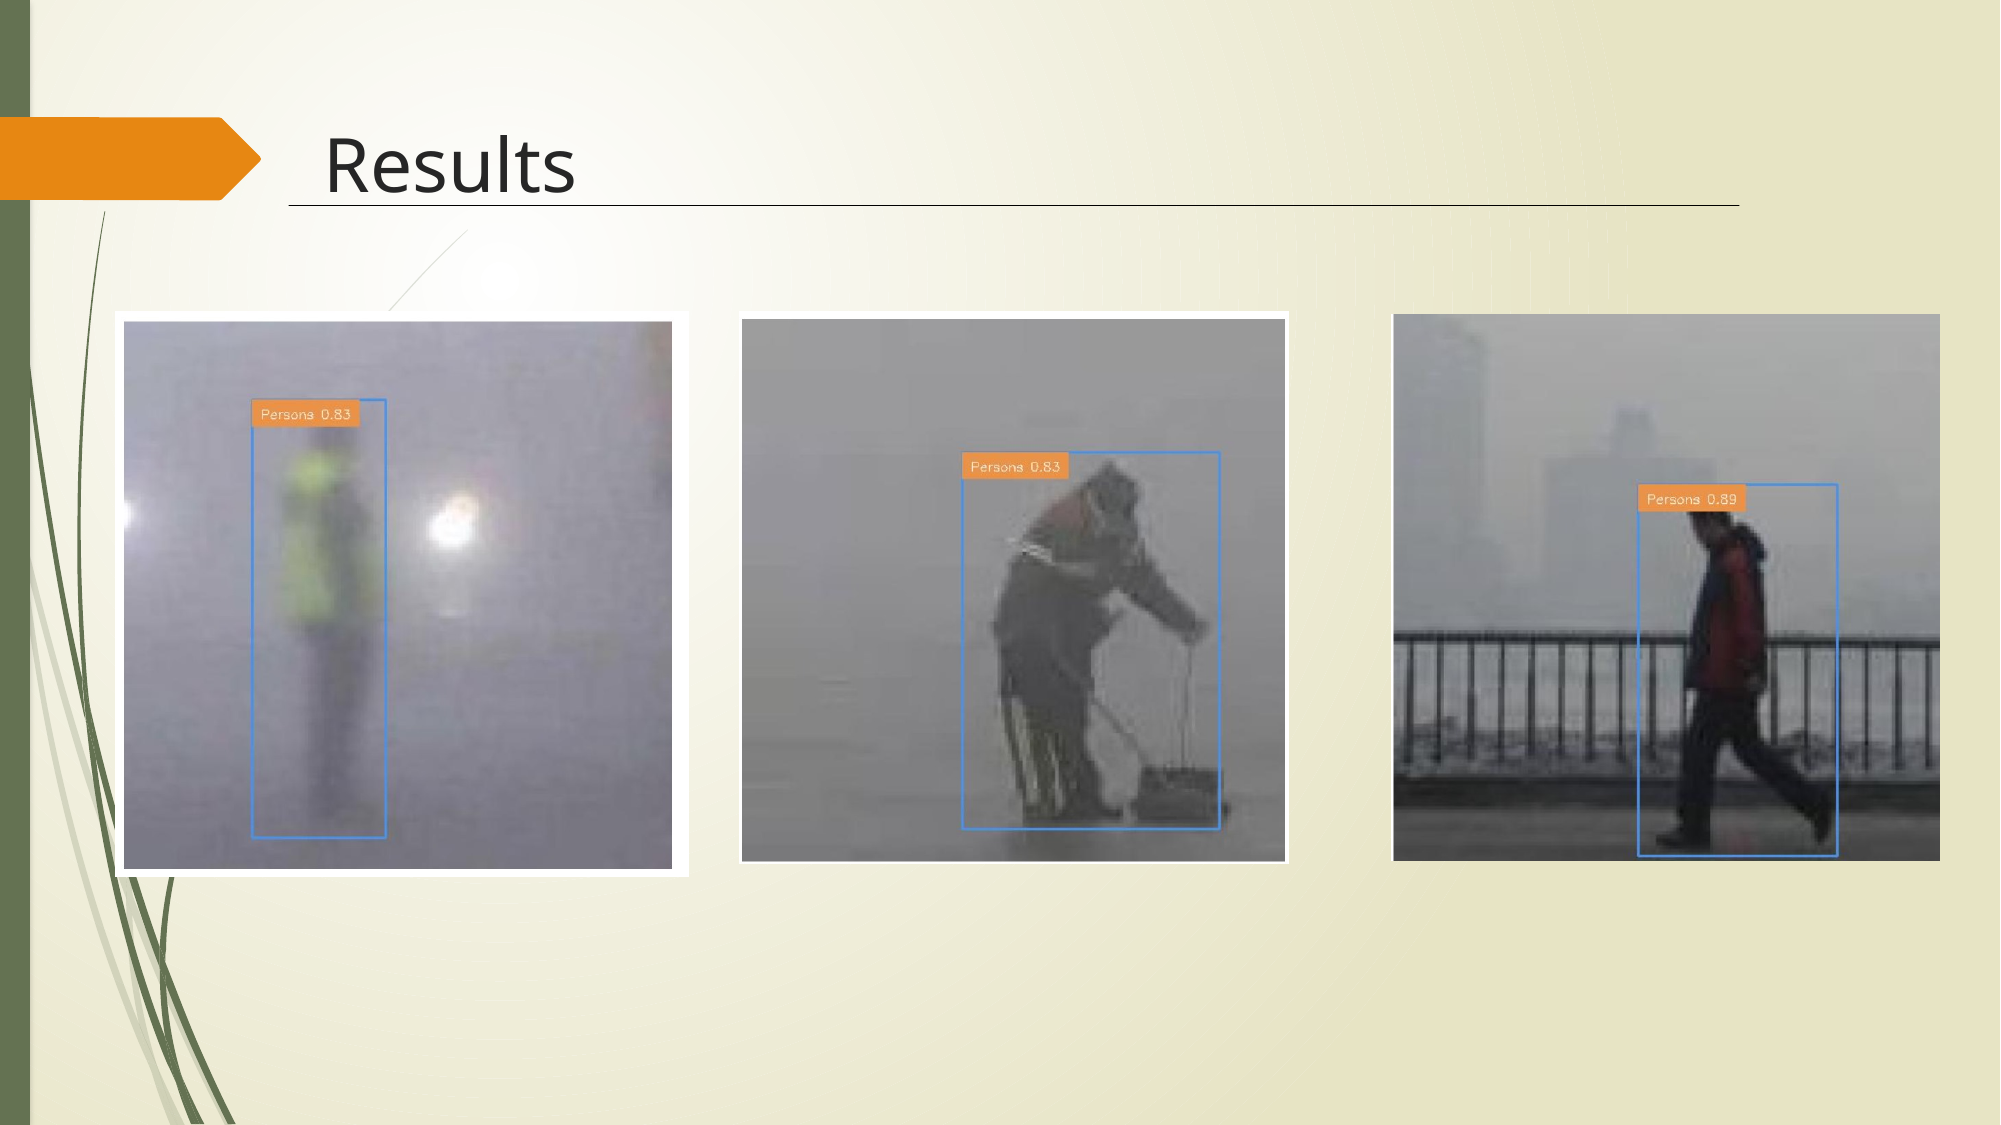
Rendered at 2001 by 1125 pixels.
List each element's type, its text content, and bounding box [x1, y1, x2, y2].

picture [1391, 314, 1940, 861]
title Results [289, 109, 1745, 219]
picture [739, 310, 1289, 865]
picture [114, 310, 689, 877]
